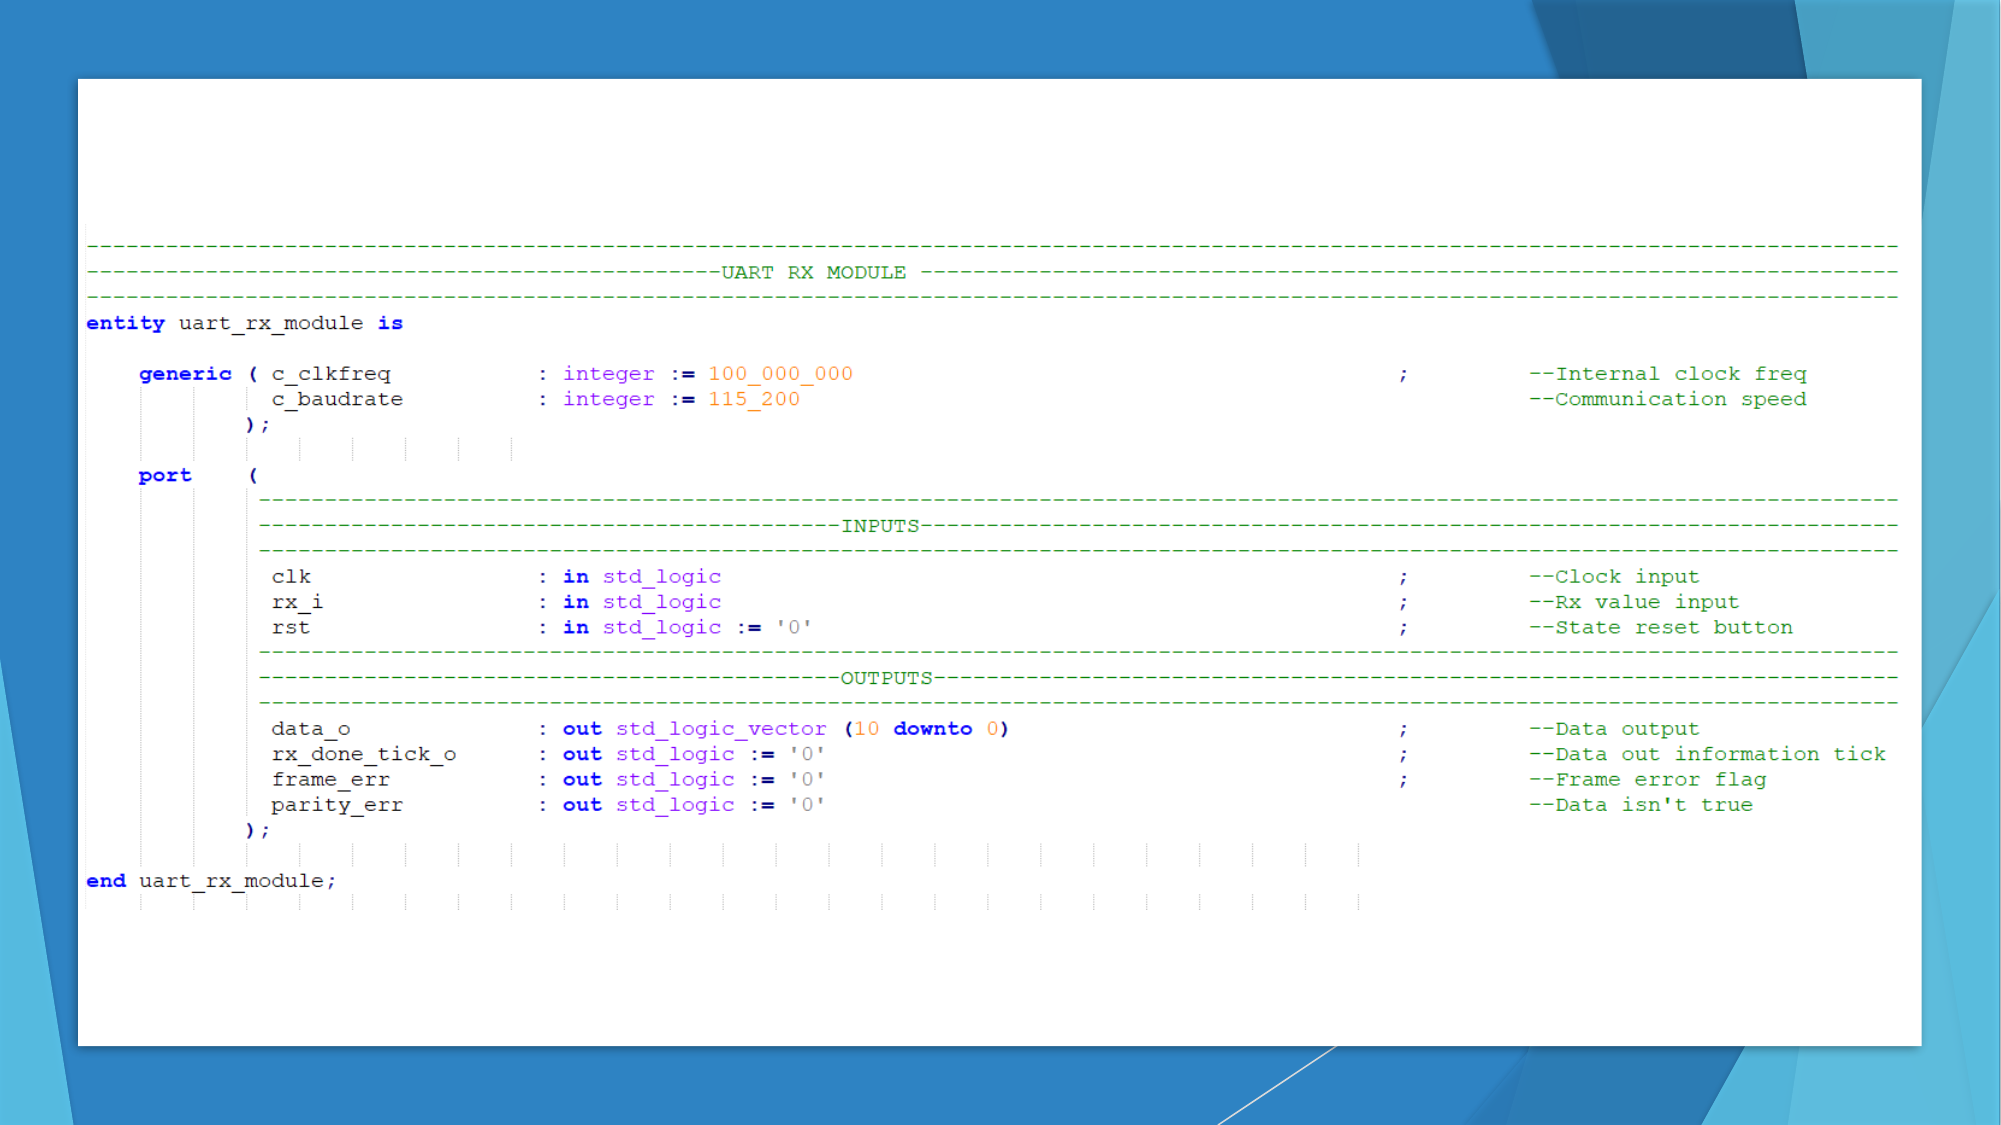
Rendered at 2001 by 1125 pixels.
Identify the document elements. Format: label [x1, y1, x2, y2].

text_box [0, 0, 2000, 1125]
list [84, 222, 1916, 910]
